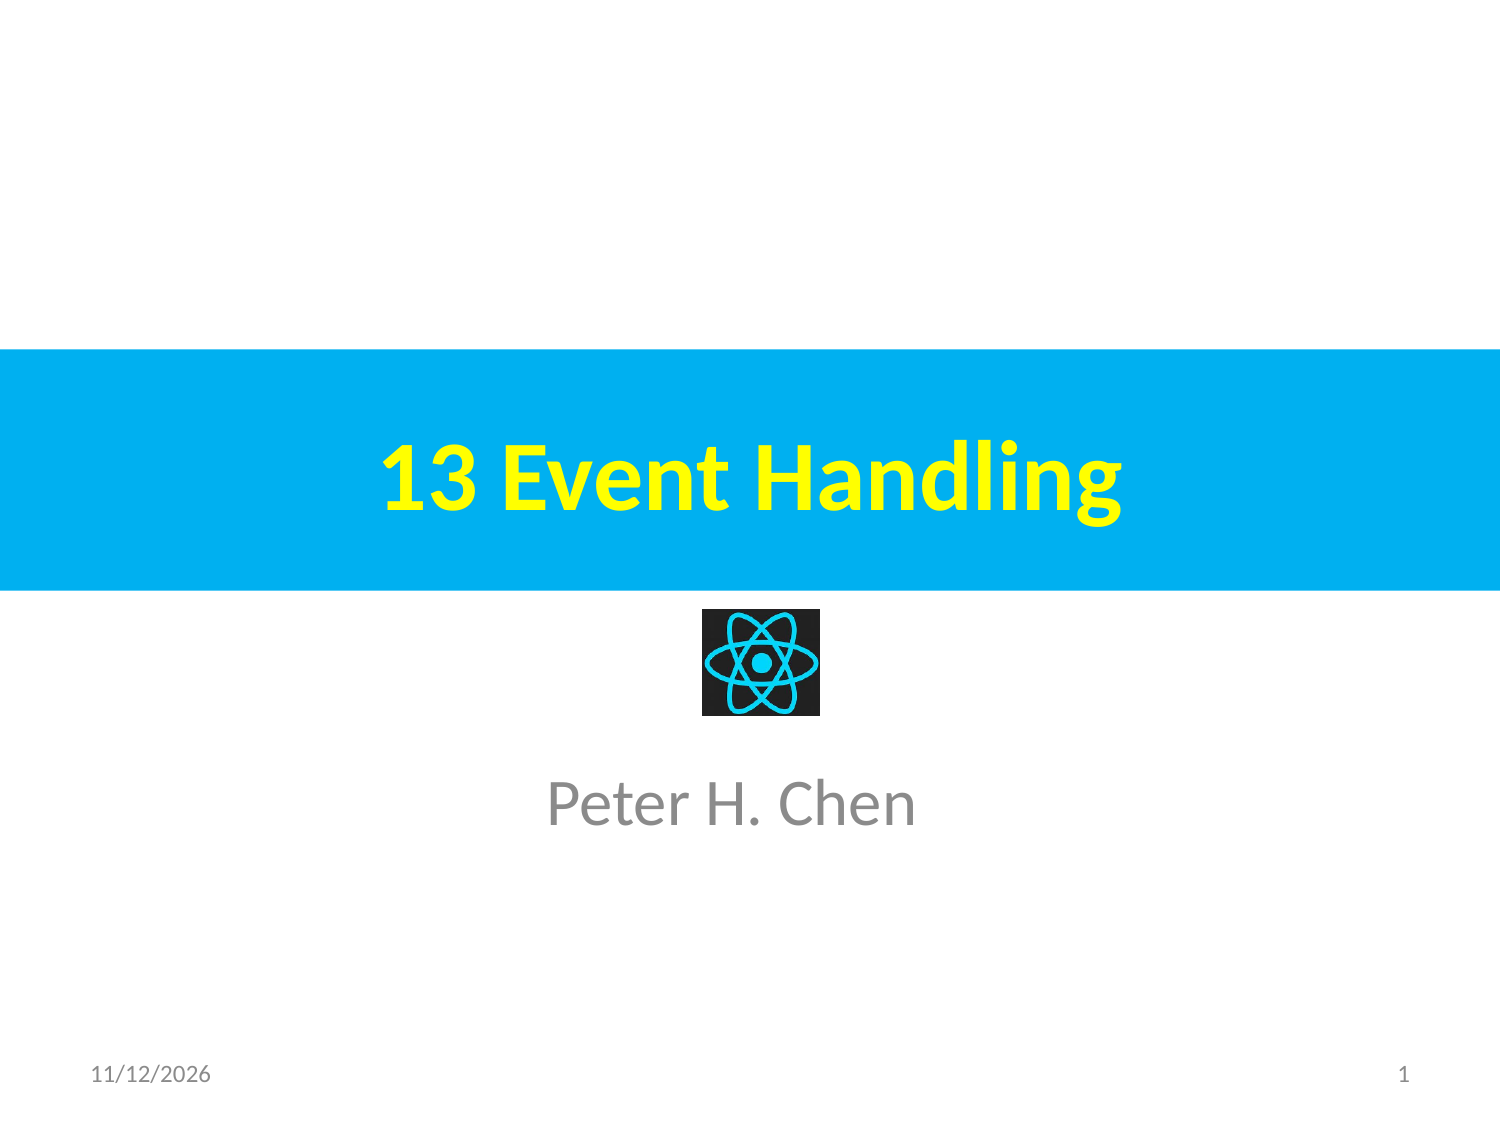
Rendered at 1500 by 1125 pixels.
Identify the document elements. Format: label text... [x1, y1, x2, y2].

slide_number 1 [1074, 1042, 1425, 1103]
subtitle Peter H. Chen [206, 751, 1257, 866]
title 13 Event Handling [0, 349, 1500, 591]
picture [702, 609, 821, 716]
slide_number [75, 1042, 425, 1103]
